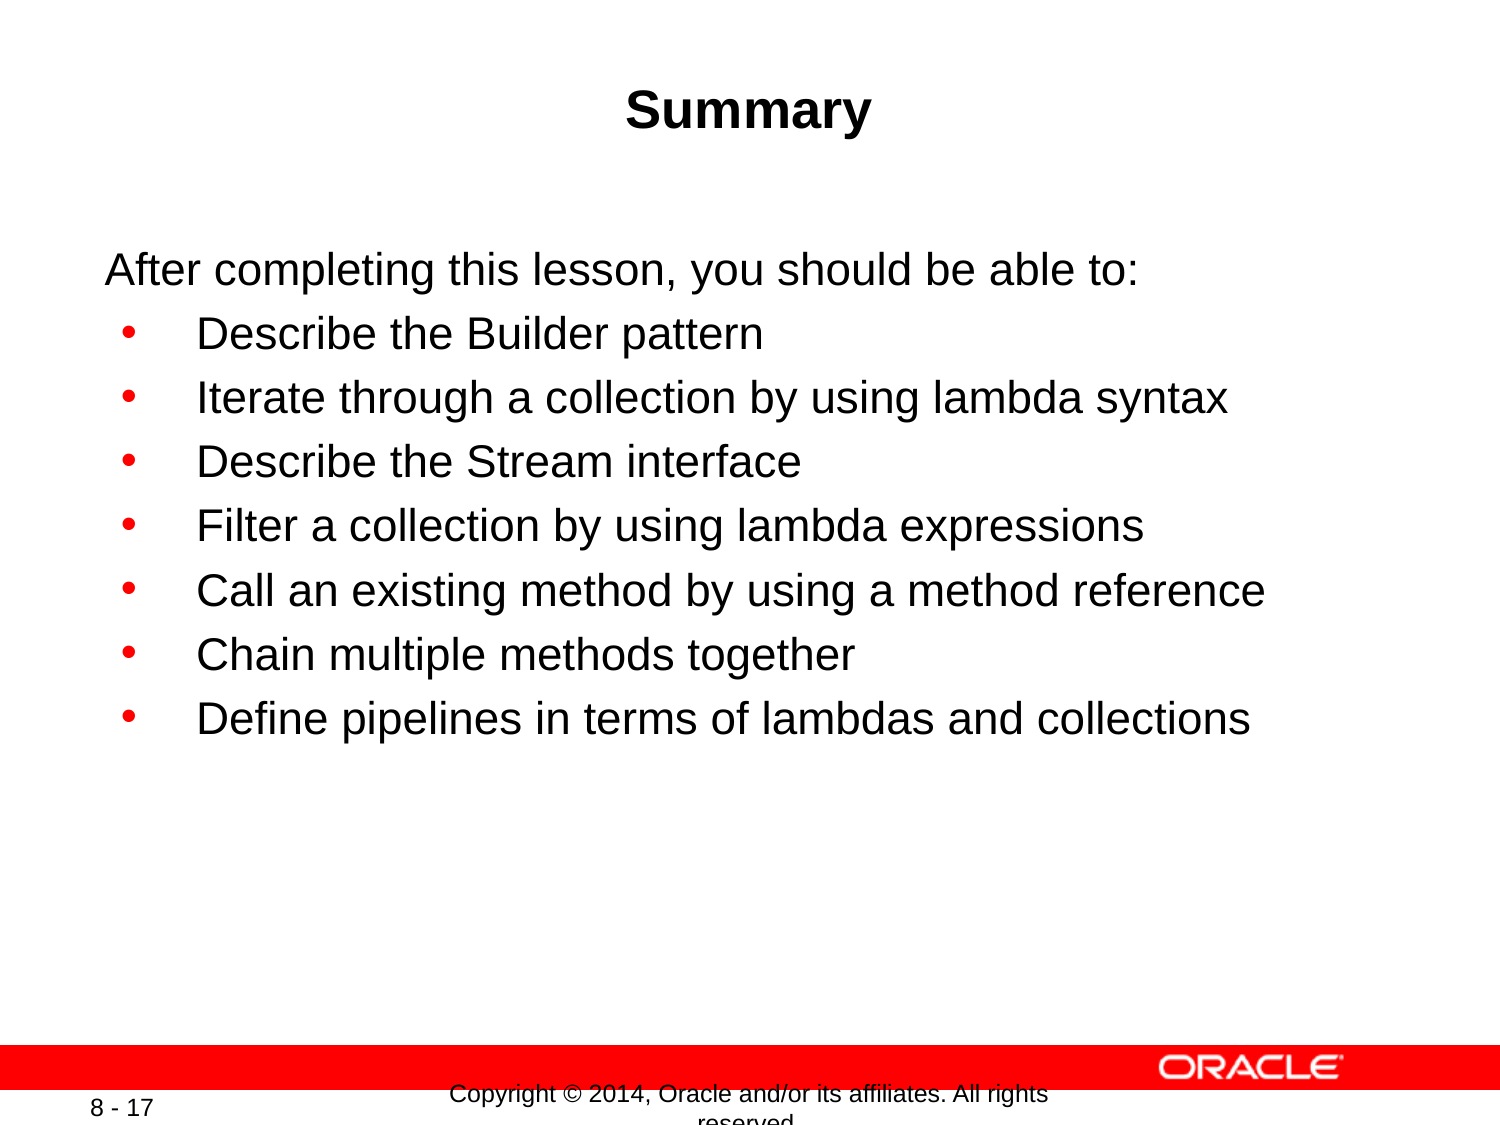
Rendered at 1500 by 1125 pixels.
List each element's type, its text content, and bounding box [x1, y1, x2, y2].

list After completing this lesson, you should be able to: Describe the Builder pattern Iterate through a collection by using lambda syntax Describe the Stream interface Filter a collection by using lambda expressions Call an existing method by using a method reference Chain multiple methods together Define pipelines in terms of lambdas and collections [99, 237, 1399, 764]
title Summary [99, 72, 1399, 216]
picture [0, 1045, 1500, 1090]
